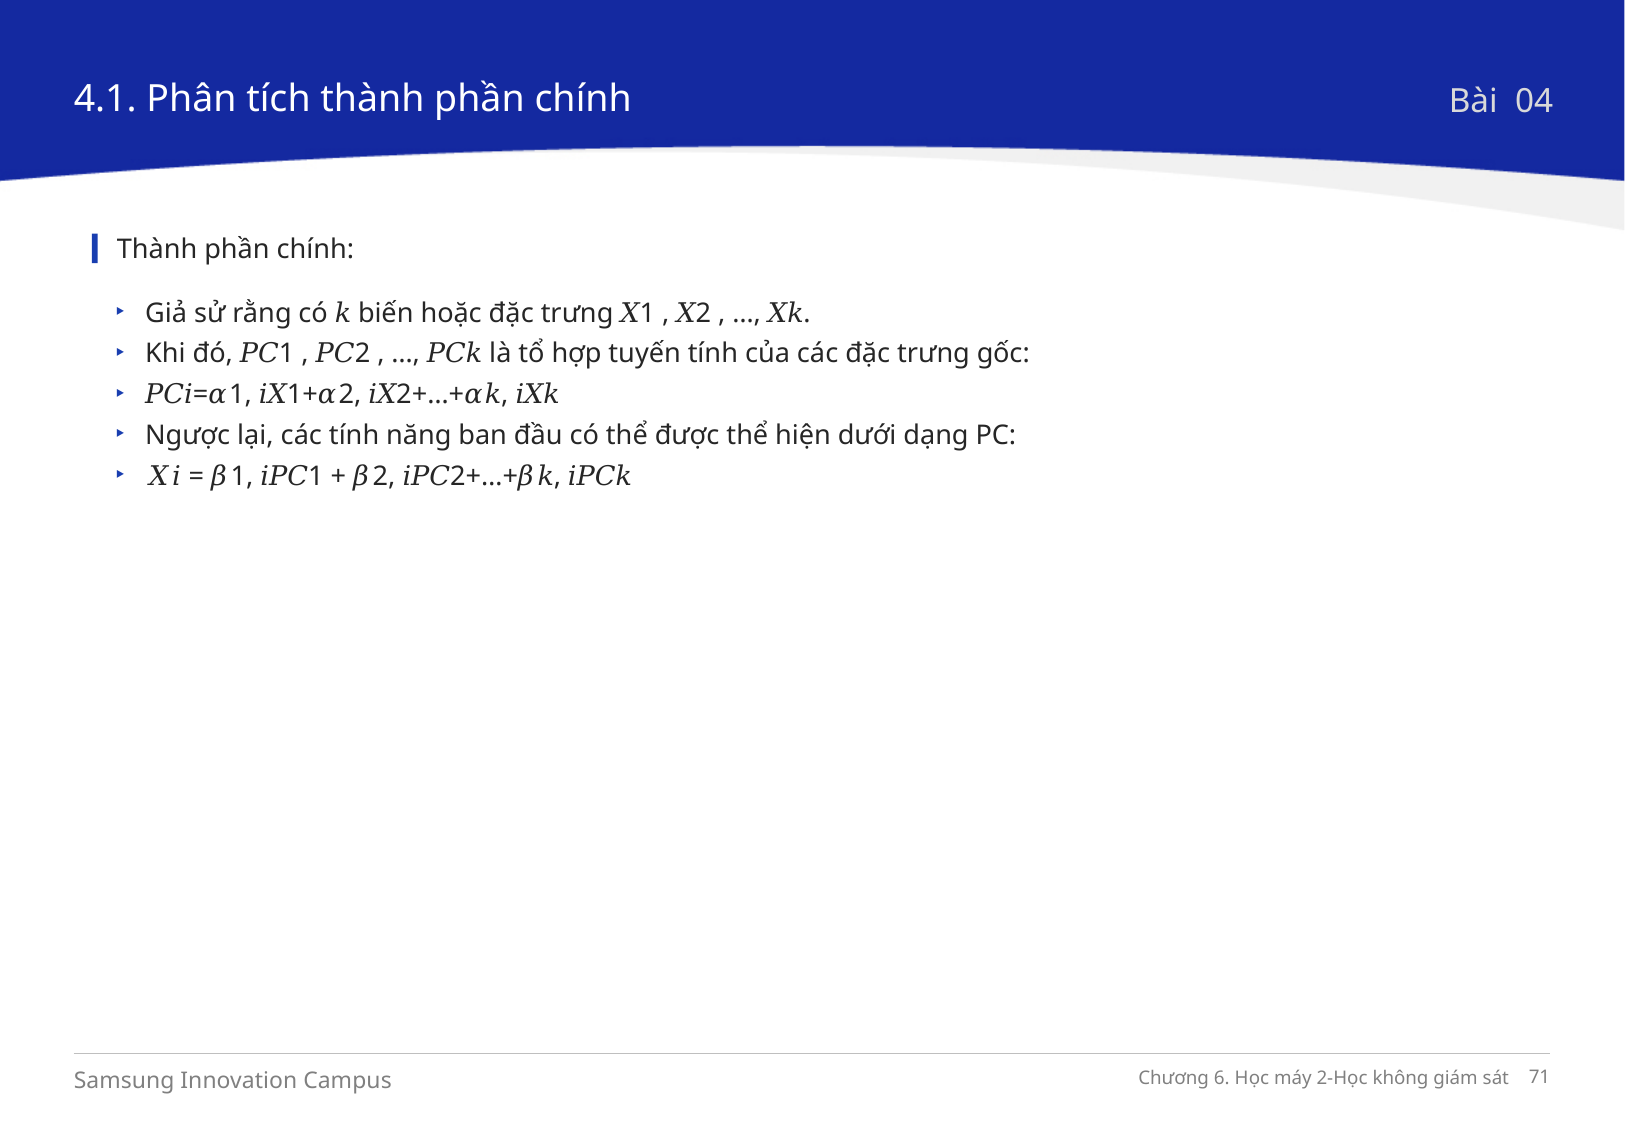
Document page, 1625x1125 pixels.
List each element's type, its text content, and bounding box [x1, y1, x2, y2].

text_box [73, 73, 1554, 120]
text_box Giả sử rằng có 𝑘 biến hoặc đặc trưng 𝑋1 , 𝑋2 , …, 𝑋𝑘. Khi đó, 𝑃𝐶1 , 𝑃𝐶2 , …, 𝑃𝐶𝑘 là tổ hợp tuyến tính của các đặc trưng gốc: 𝑃𝐶𝑖=𝛼1, 𝑖𝑋1+𝛼2, 𝑖𝑋2+…+𝛼𝑘, 𝑖𝑋𝑘 Ngược lại, các tính năng ban đầu có thể được thể hiện dưới dạng PC: 𝑋𝑖 = 𝛽1, 𝑖𝑃𝐶1 + 𝛽2, 𝑖𝑃𝐶2+…+𝛽𝑘, 𝑖𝑃𝐶𝑘 [114, 282, 1532, 503]
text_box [91, 231, 1533, 265]
picture [0, 0, 1625, 1125]
